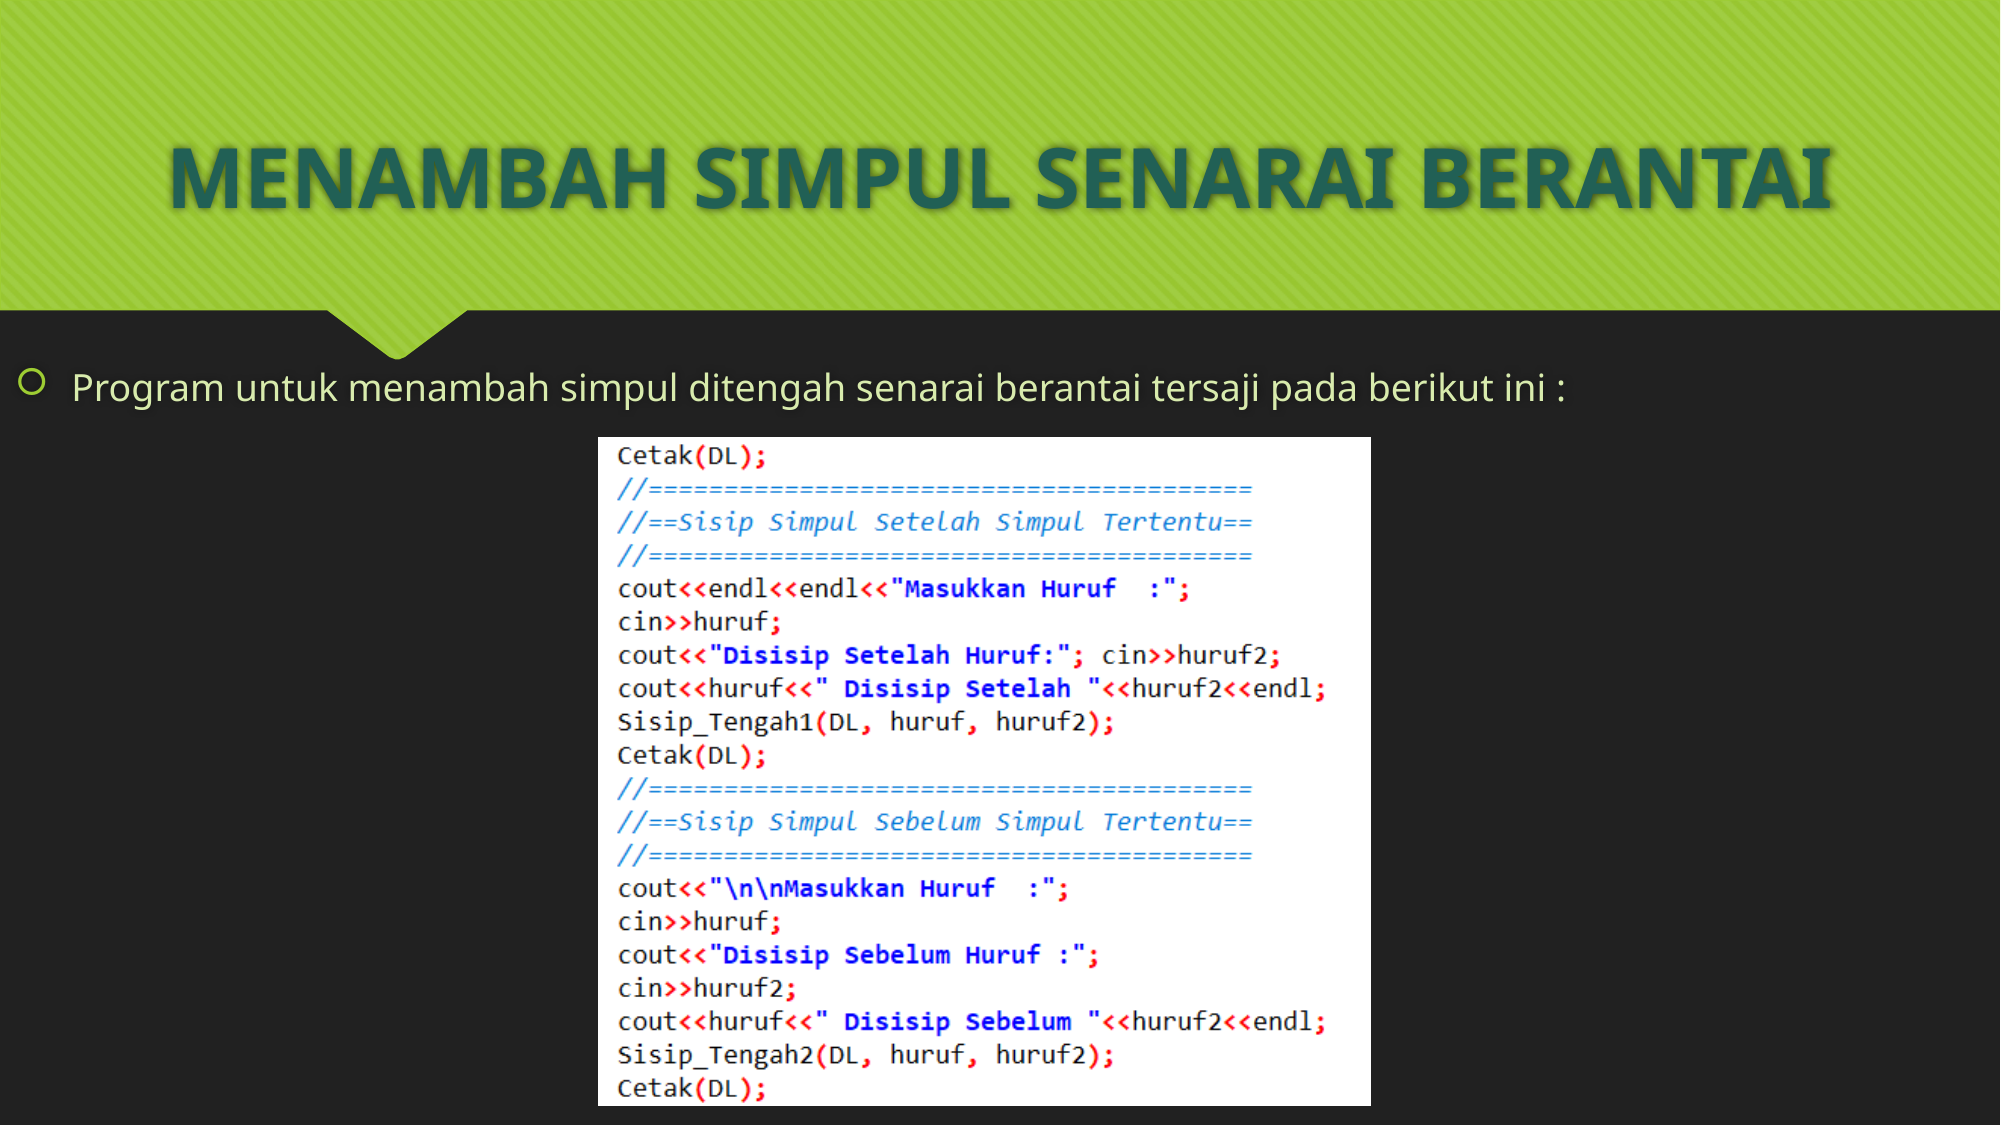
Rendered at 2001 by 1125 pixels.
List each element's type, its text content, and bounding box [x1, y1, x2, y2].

picture [597, 437, 1372, 1107]
title MENAMBAH SIMPUL SENARAI BERANTAI [132, 73, 1868, 233]
list Program untuk menambah simpul ditengah senarai berantai tersaji pada berikut ini : [0, 338, 2000, 436]
